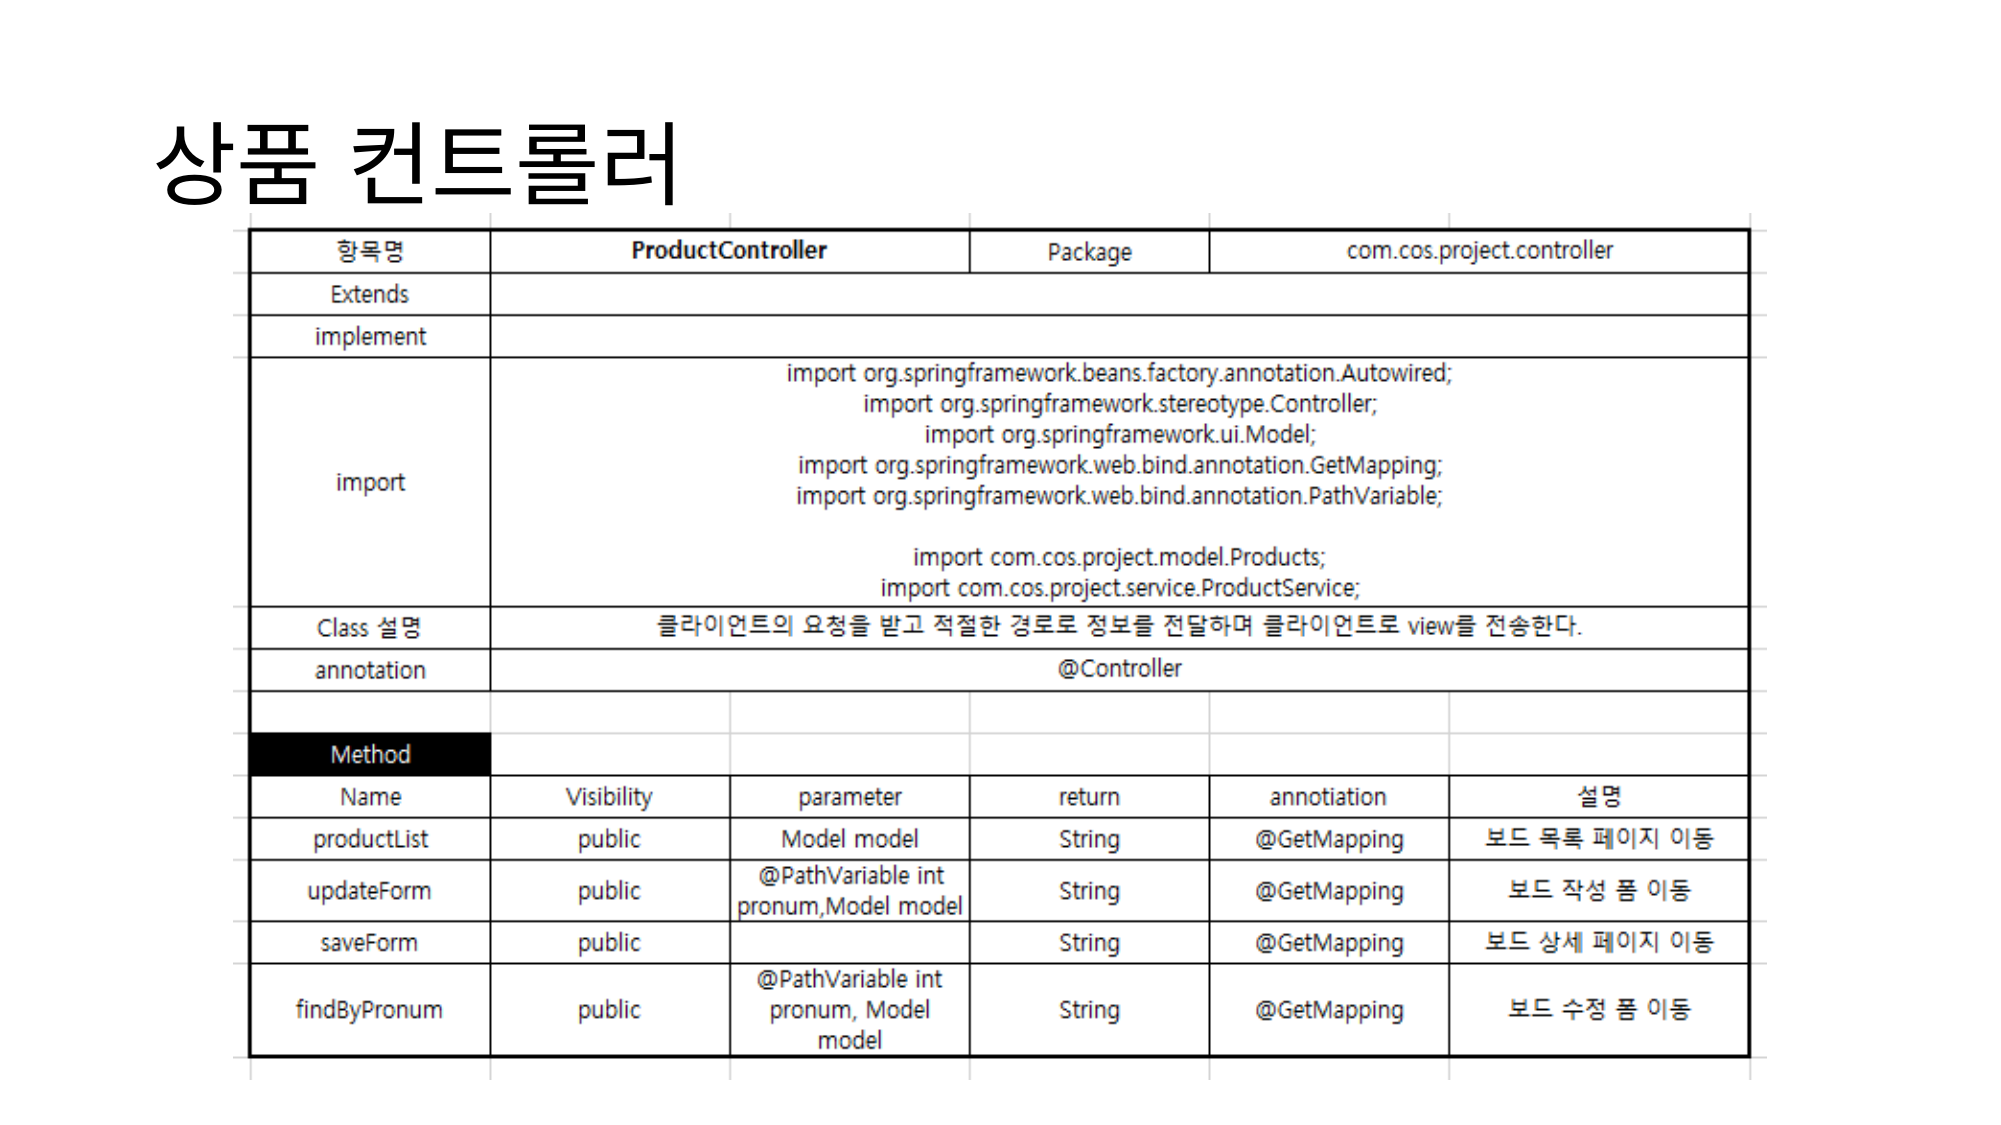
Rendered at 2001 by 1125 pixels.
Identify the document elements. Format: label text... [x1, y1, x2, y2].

picture [233, 213, 1767, 1080]
title 상품 컨트롤러 [137, 59, 1863, 278]
